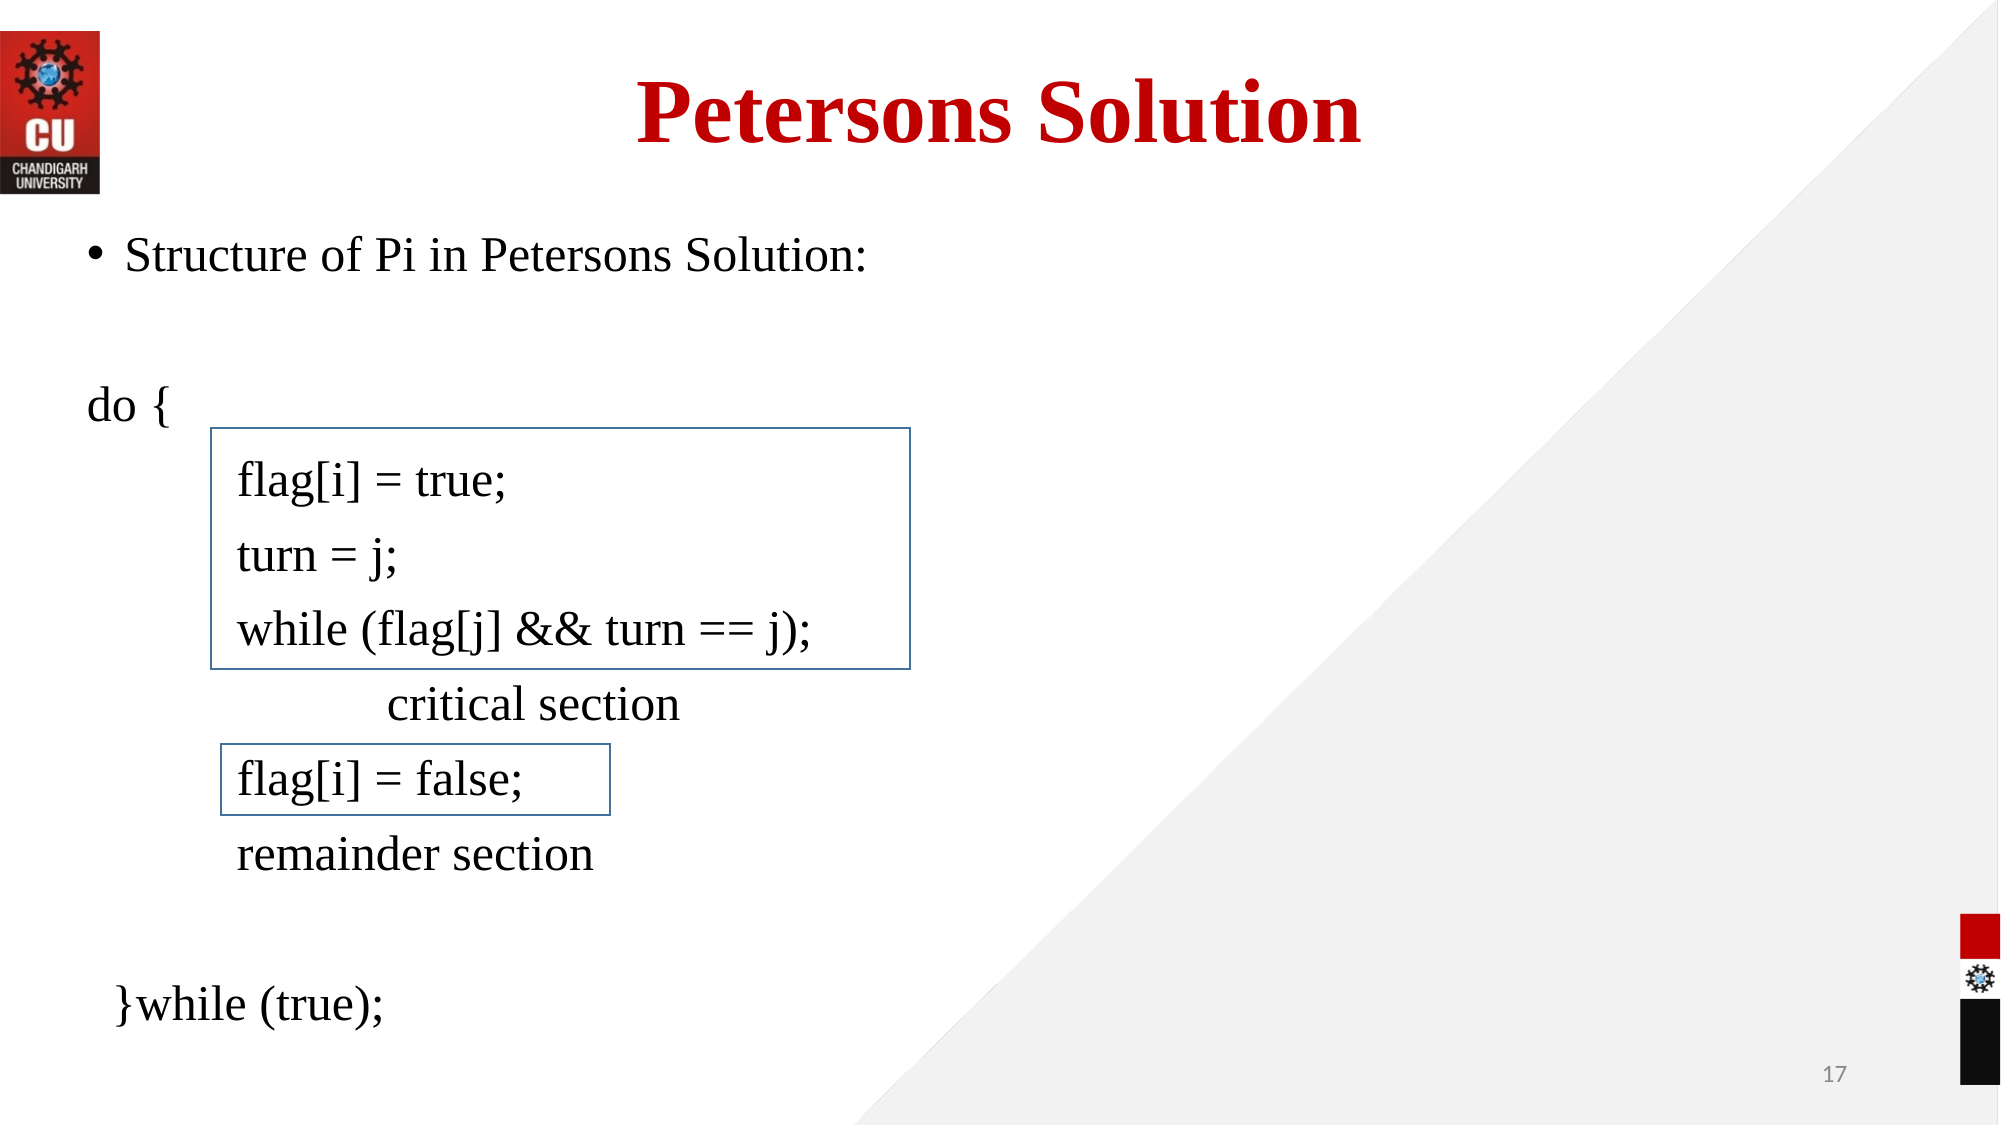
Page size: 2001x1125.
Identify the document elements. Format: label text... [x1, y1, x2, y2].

list Structure of Pi in Petersons Solution: do { flag[i] = true; turn = j; while (flag[j] && turn == j); critical section flag[i] = false; remainder section }while (true); [71, 221, 1937, 1122]
title Petersons Solution [137, 3, 1863, 221]
picture [0, 0, 2001, 1125]
slide_number ‹#› [1412, 1042, 1863, 1103]
text_box [210, 427, 911, 669]
text_box [220, 743, 610, 815]
